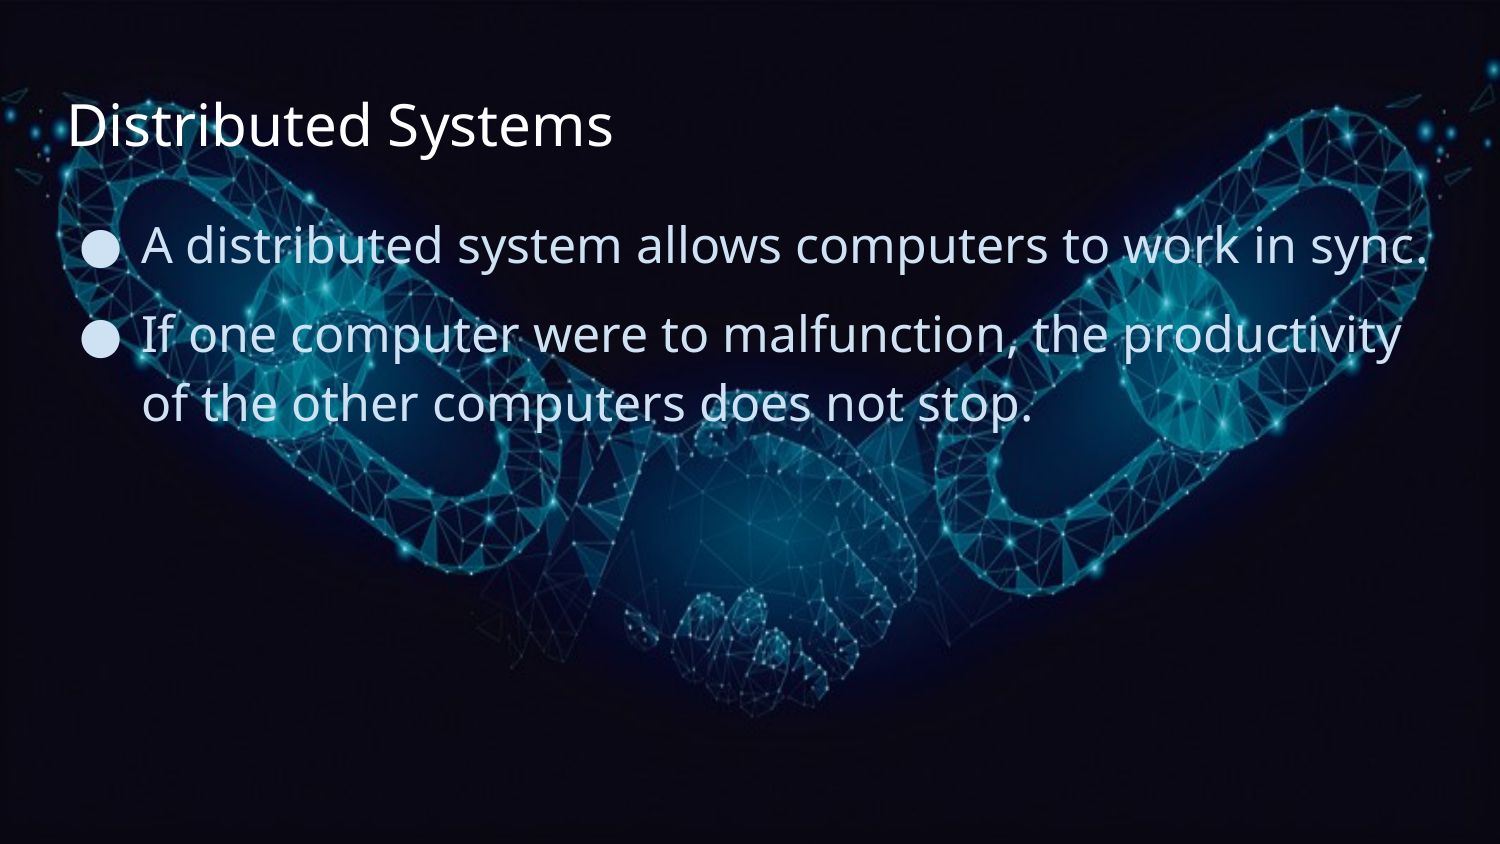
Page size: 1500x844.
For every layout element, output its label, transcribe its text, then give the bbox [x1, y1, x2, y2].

list A distributed system allows computers to work in sync. If one computer were to malfunction, the productivity of the other computers does not stop. [51, 189, 1449, 750]
title Distributed Systems [51, 72, 1449, 167]
picture [0, 0, 1500, 844]
